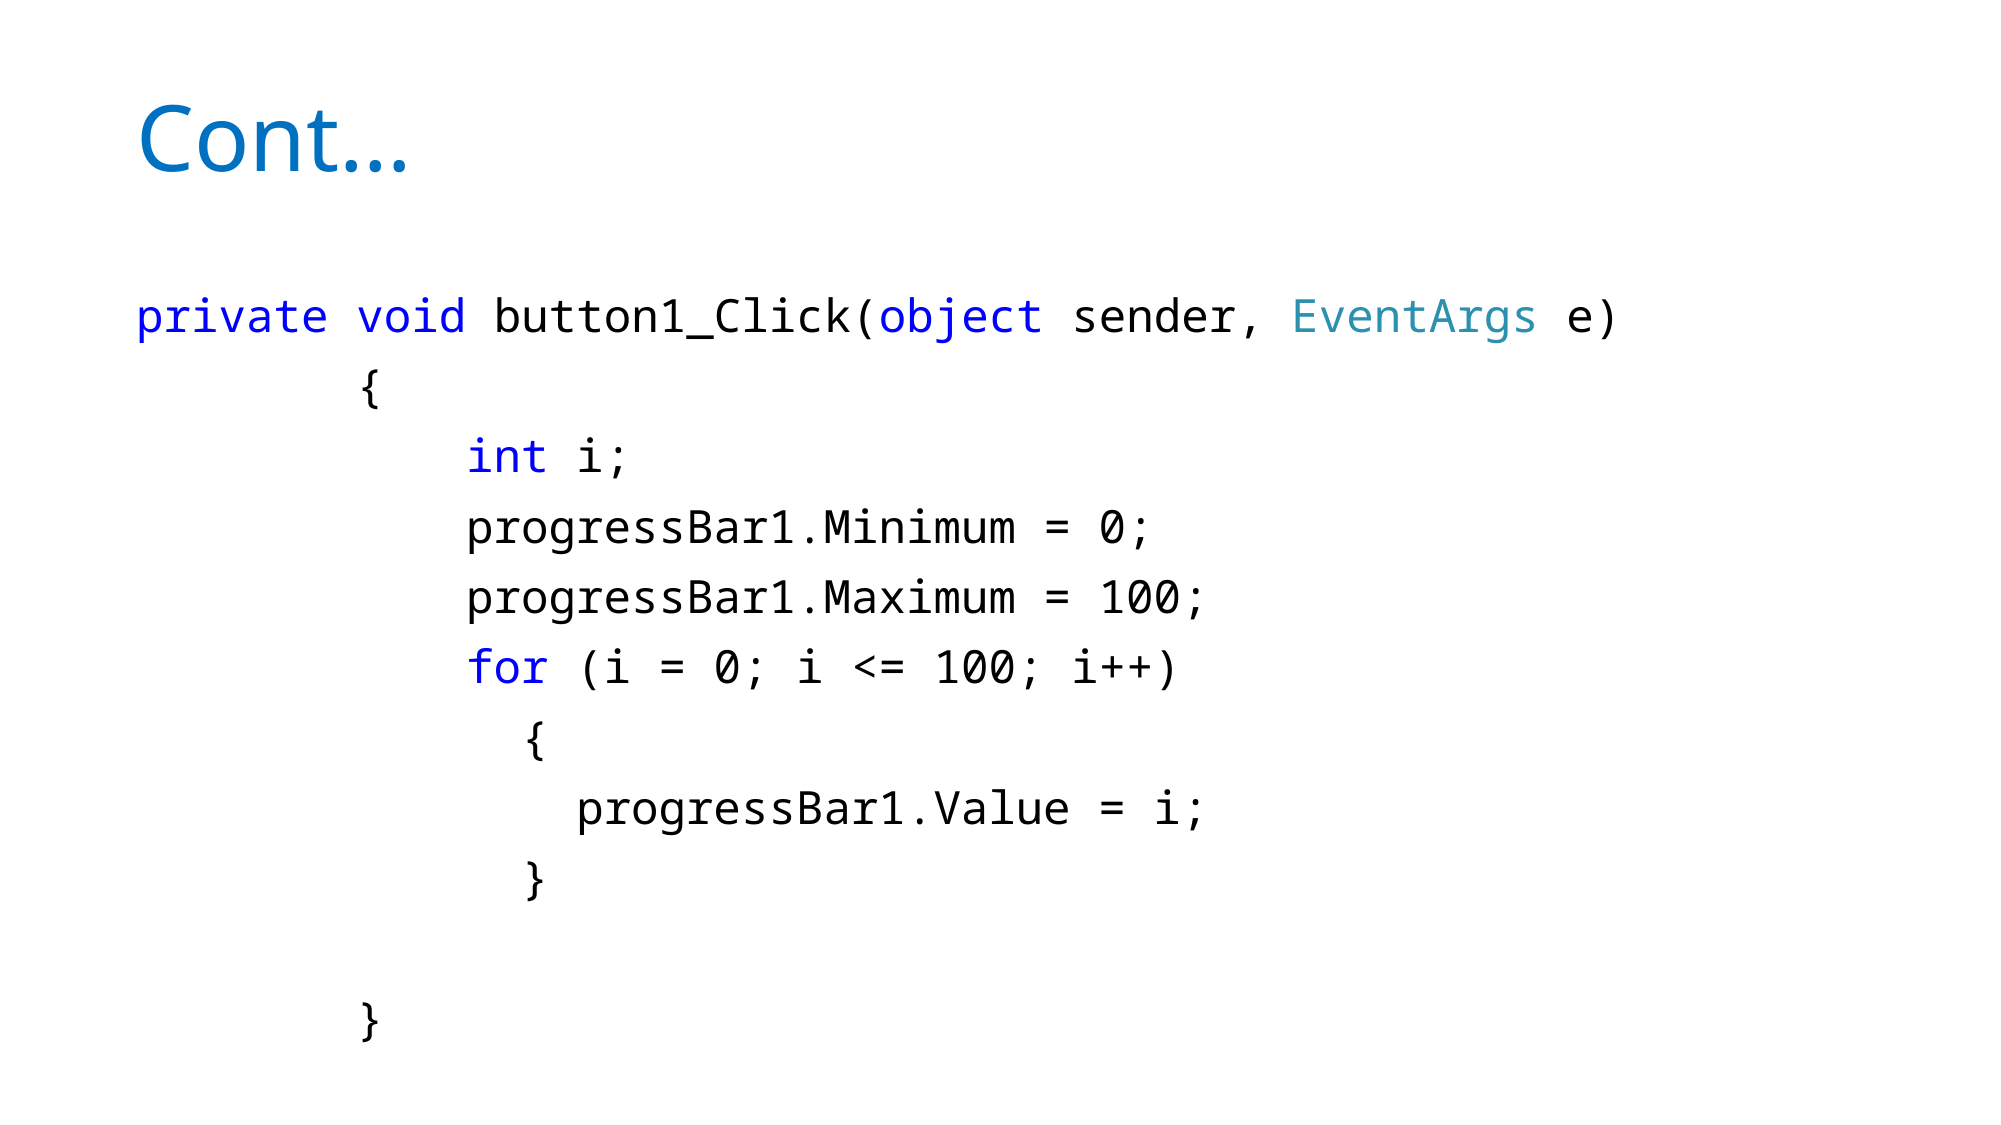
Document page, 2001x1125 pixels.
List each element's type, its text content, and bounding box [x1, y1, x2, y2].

list private void button1_Click(object sender, EventArgs e) { int i; progressBar1.Minimum = 0; progressBar1.Maximum = 100; for (i = 0; i <= 100; i++) { progressBar1.Value = i; } } [121, 285, 1712, 1095]
title Cont… [121, 55, 1772, 228]
